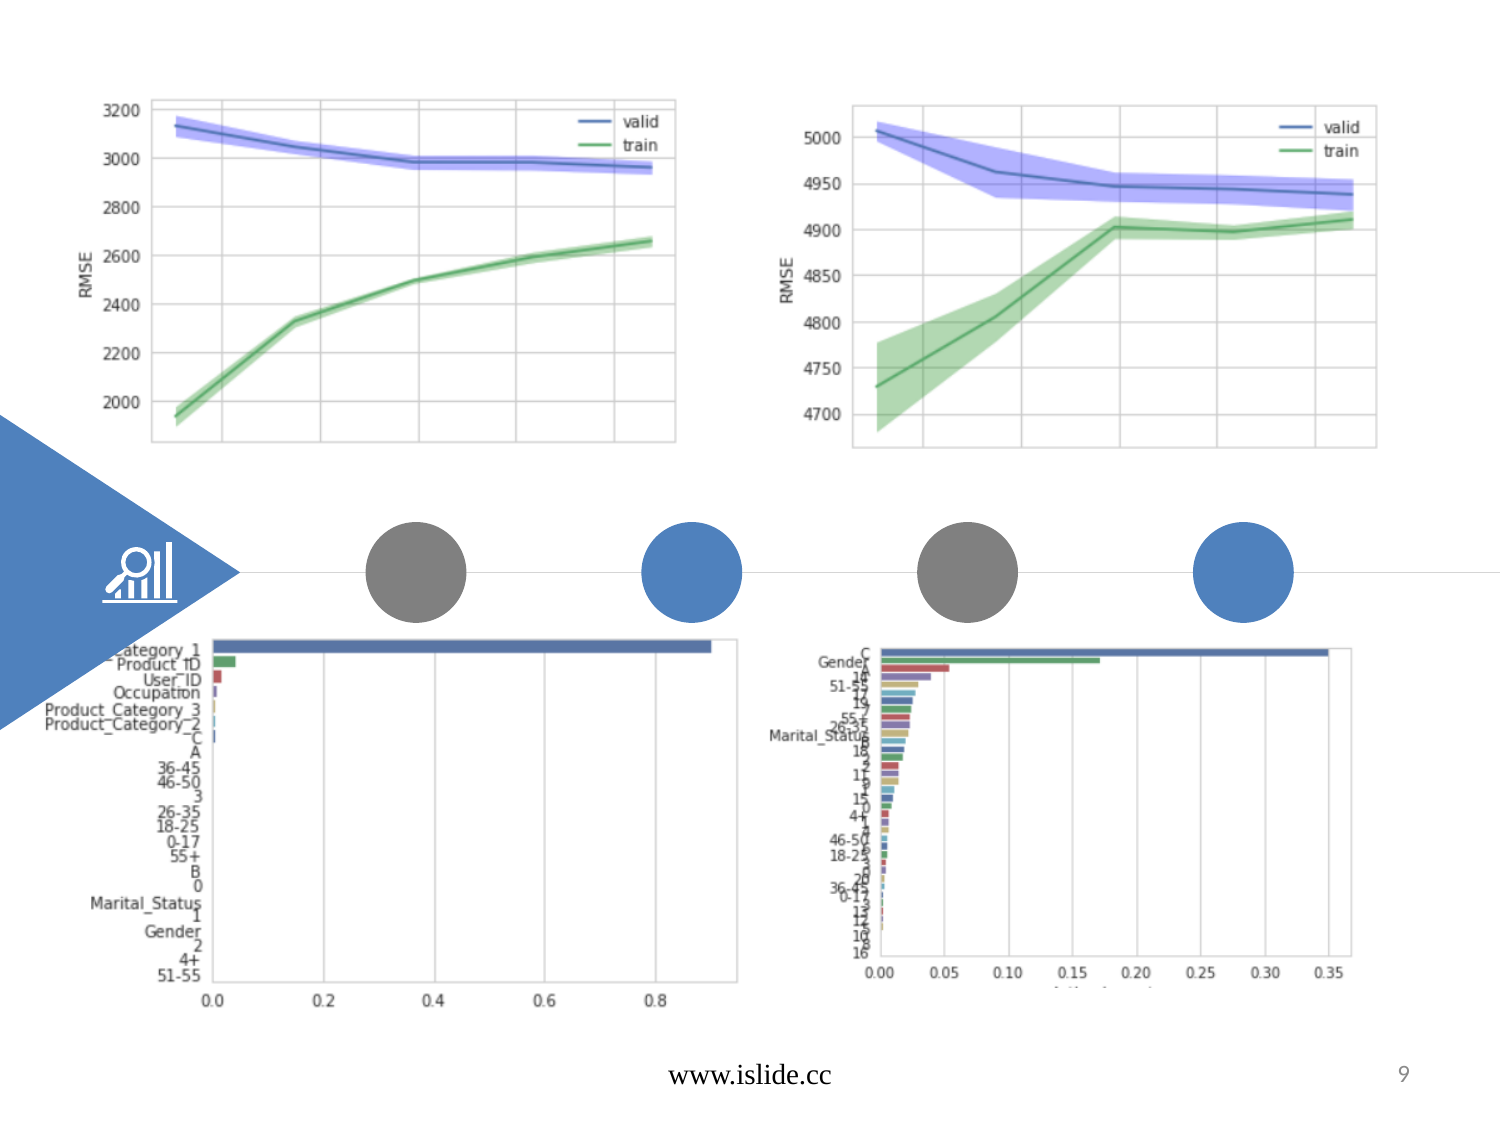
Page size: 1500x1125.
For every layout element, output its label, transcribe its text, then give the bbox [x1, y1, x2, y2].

text_box [166, 542, 172, 599]
text_box [639, 519, 745, 571]
slide_number 9 [1074, 1042, 1425, 1103]
footer www.islide.cc [512, 1042, 988, 1103]
text_box [363, 519, 469, 571]
text_box [1190, 519, 1296, 571]
text_box [364, 581, 468, 621]
text_box [115, 589, 121, 599]
text_box [640, 581, 744, 621]
text_box [915, 581, 1020, 625]
text_box [128, 580, 135, 599]
picture [62, 85, 717, 452]
picture [35, 622, 1402, 1015]
picture [763, 96, 1428, 459]
text_box [141, 577, 148, 599]
text_box [105, 547, 152, 594]
text_box [154, 551, 160, 599]
text_box [1191, 581, 1296, 625]
text_box [0, 413, 242, 732]
text_box [915, 519, 1021, 571]
